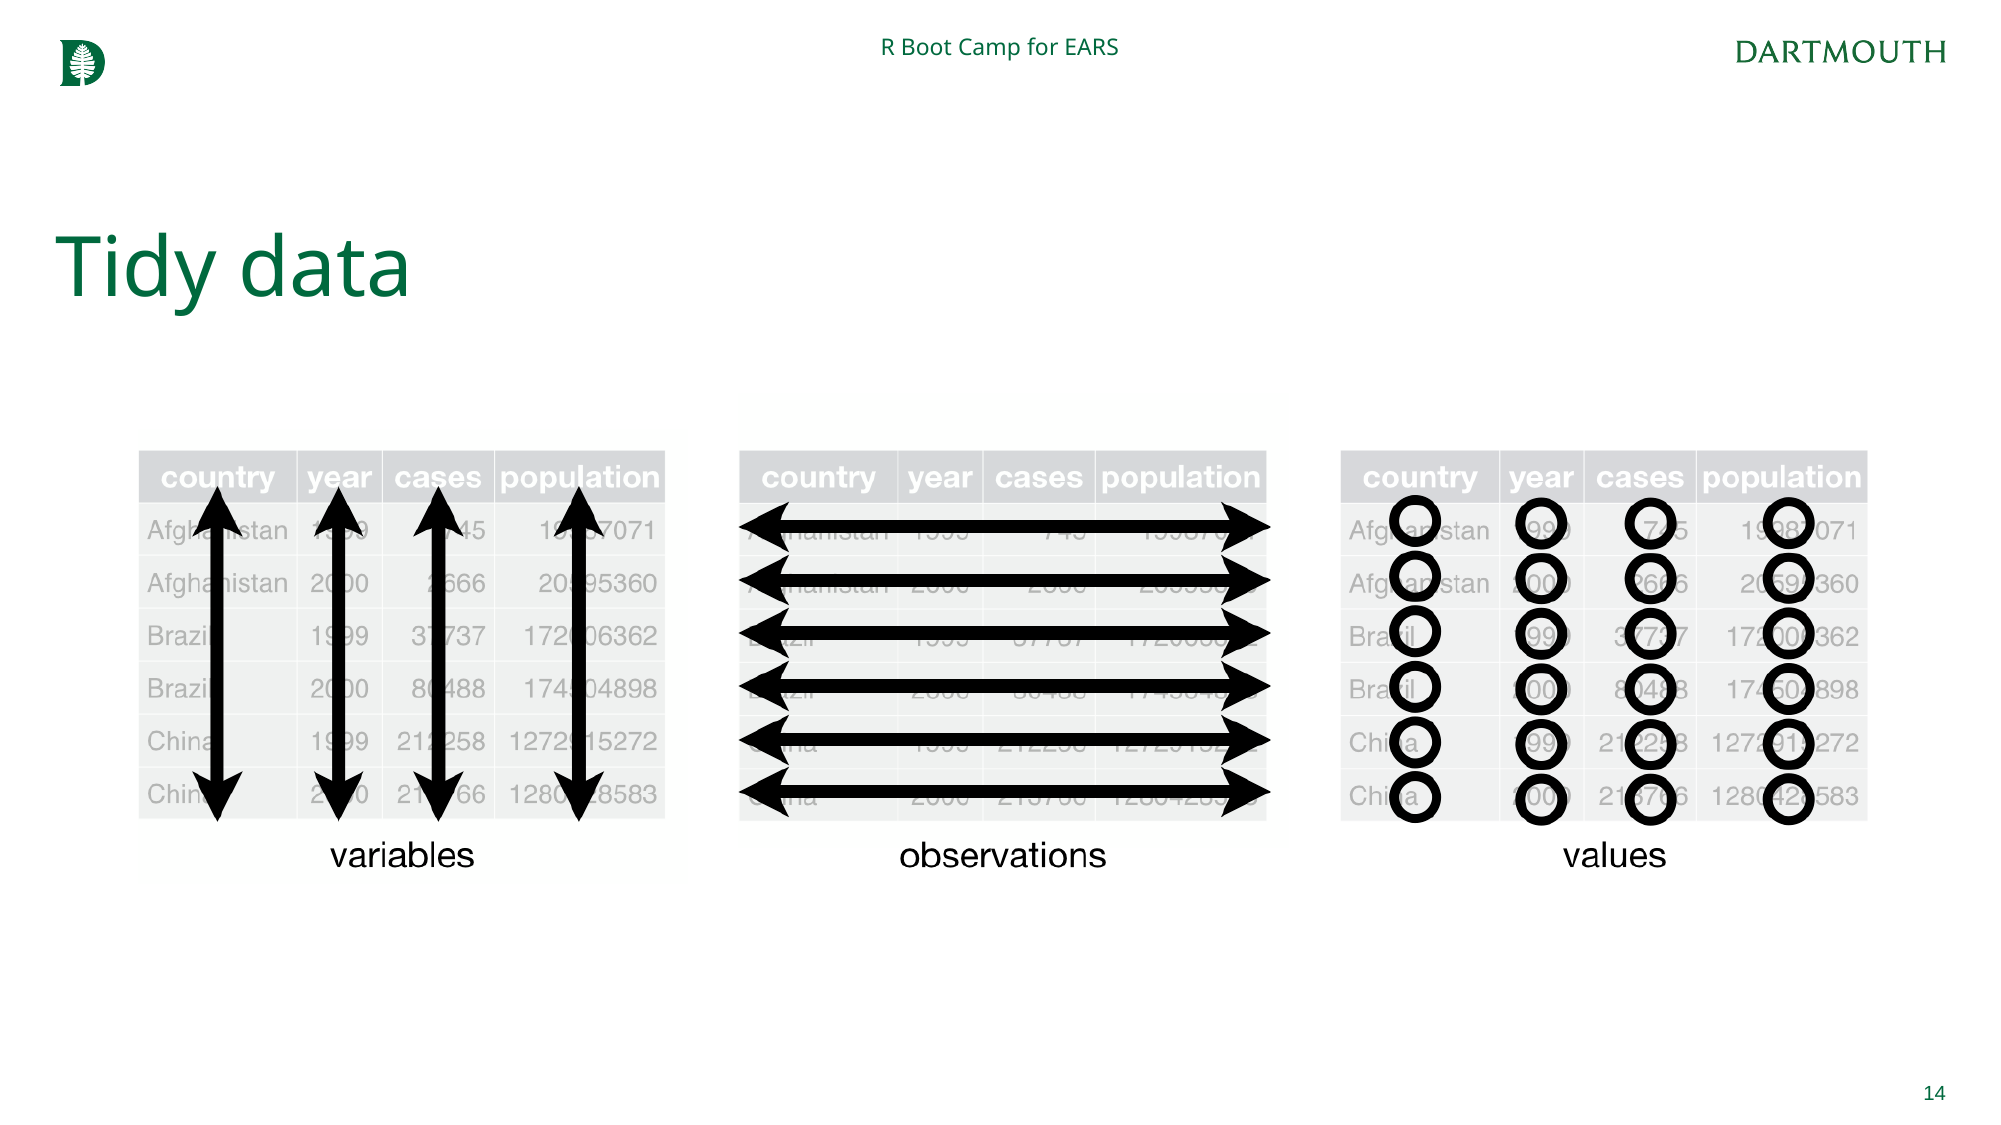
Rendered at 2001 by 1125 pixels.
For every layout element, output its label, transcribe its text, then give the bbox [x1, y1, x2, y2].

picture [1735, 39, 1947, 64]
title Tidy data [55, 228, 1950, 380]
picture [81, 362, 1923, 938]
footer R Boot Camp for EARS [390, 30, 1610, 66]
picture [60, 40, 105, 86]
slide_number 14 [1860, 1074, 1947, 1111]
